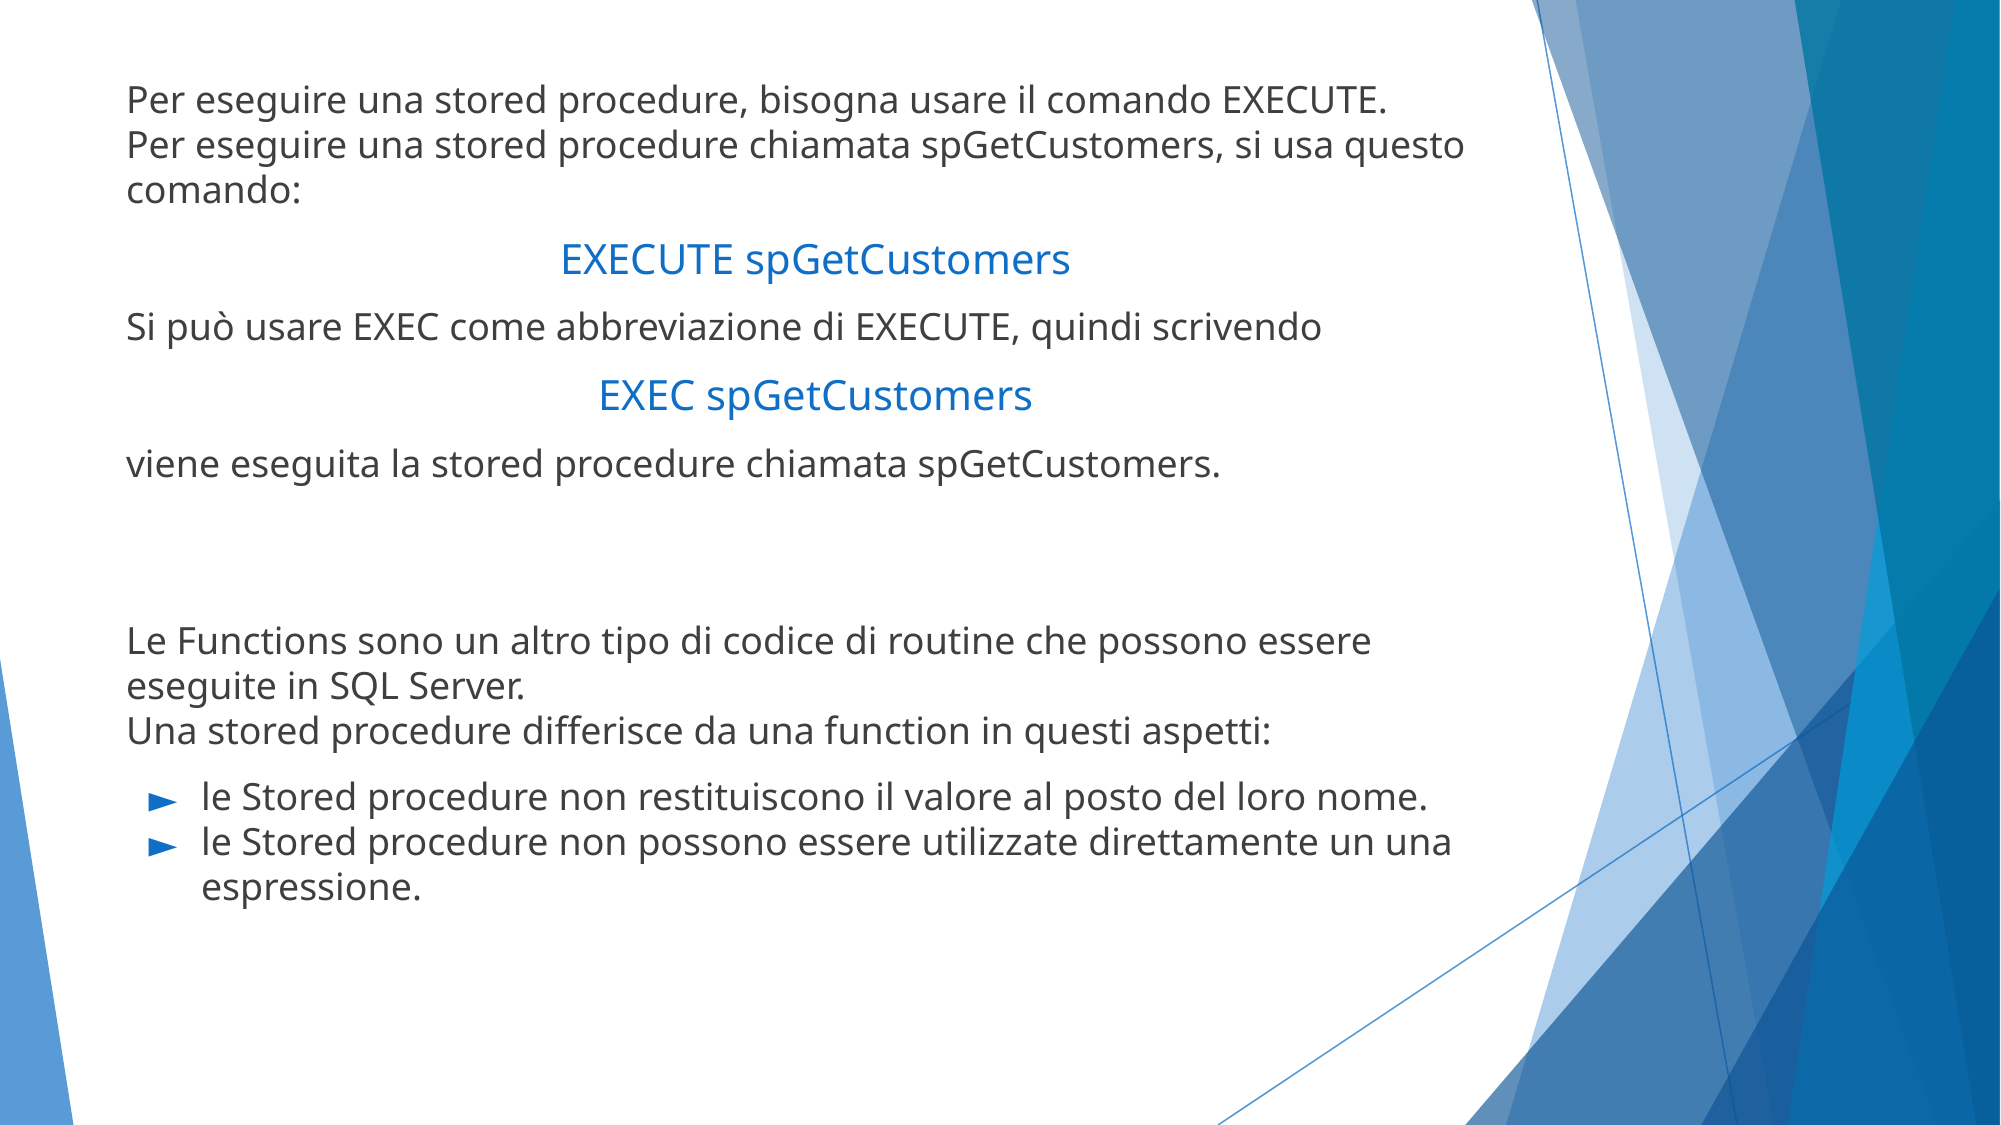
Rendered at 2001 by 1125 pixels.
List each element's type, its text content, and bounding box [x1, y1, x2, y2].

list Per eseguire una stored procedure, bisogna usare il comando EXECUTE. Per eseguire una stored procedure chiamata spGetCustomers, si usa questo comando: EXECUTE spGetCustomers Si può usare EXEC come abbreviazione di EXECUTE, quindi scrivendo EXEC spGetCustomers viene eseguita la stored procedure chiamata spGetCustomers. Le Functions sono un altro tipo di codice di routine che possono essere eseguite in SQL Server. Una stored procedure differisce da una function in questi aspetti: le Stored procedure non restituiscono il valore al posto del loro nome. le Stored procedure non possono essere utilizzate direttamente un una espressione. [111, 69, 1522, 992]
